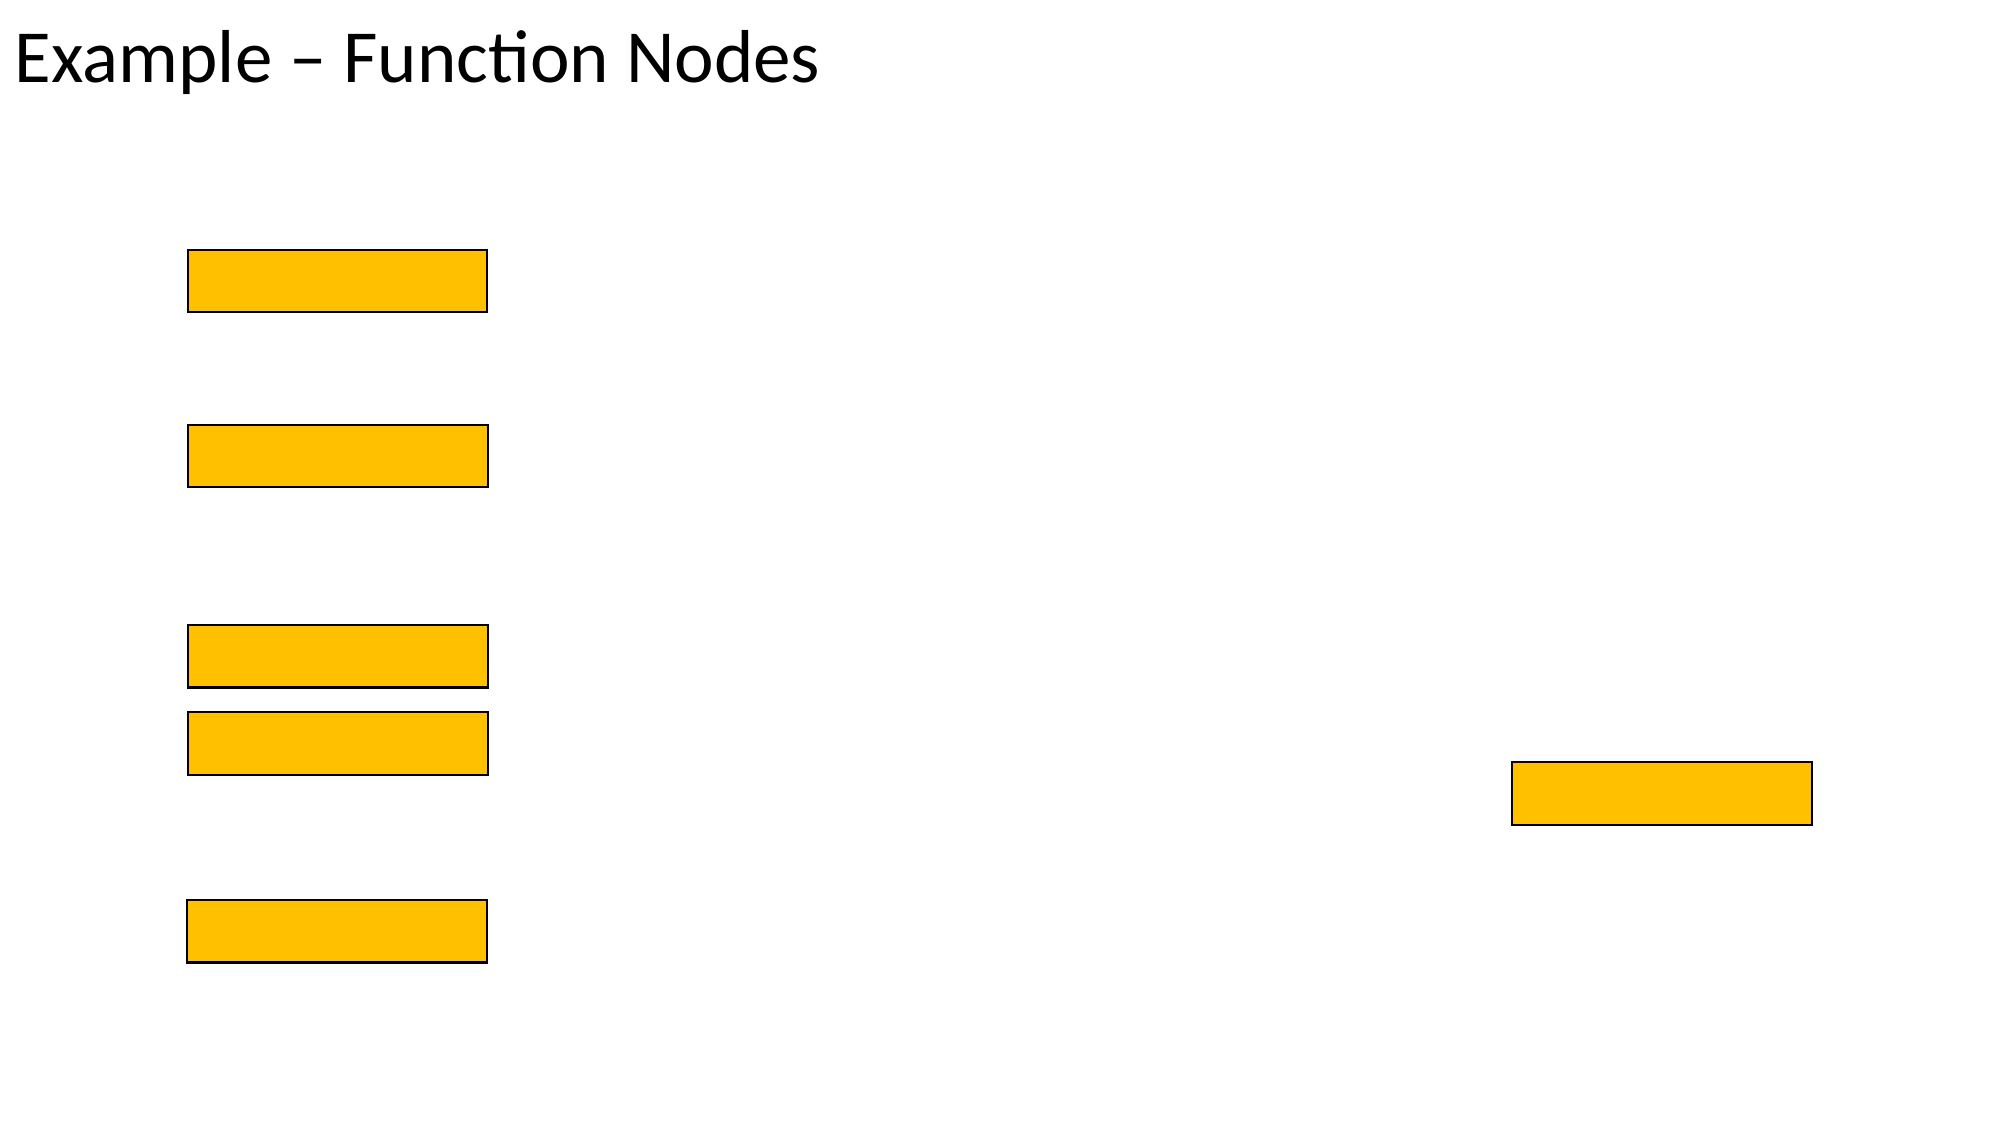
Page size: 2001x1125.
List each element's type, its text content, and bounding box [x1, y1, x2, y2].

text_box [1511, 761, 1813, 826]
text_box [186, 899, 488, 964]
text_box [187, 424, 489, 488]
text_box Example – Function Nodes [0, 0, 1300, 105]
text_box [187, 711, 489, 776]
text_box [187, 249, 488, 313]
text_box [187, 624, 489, 689]
